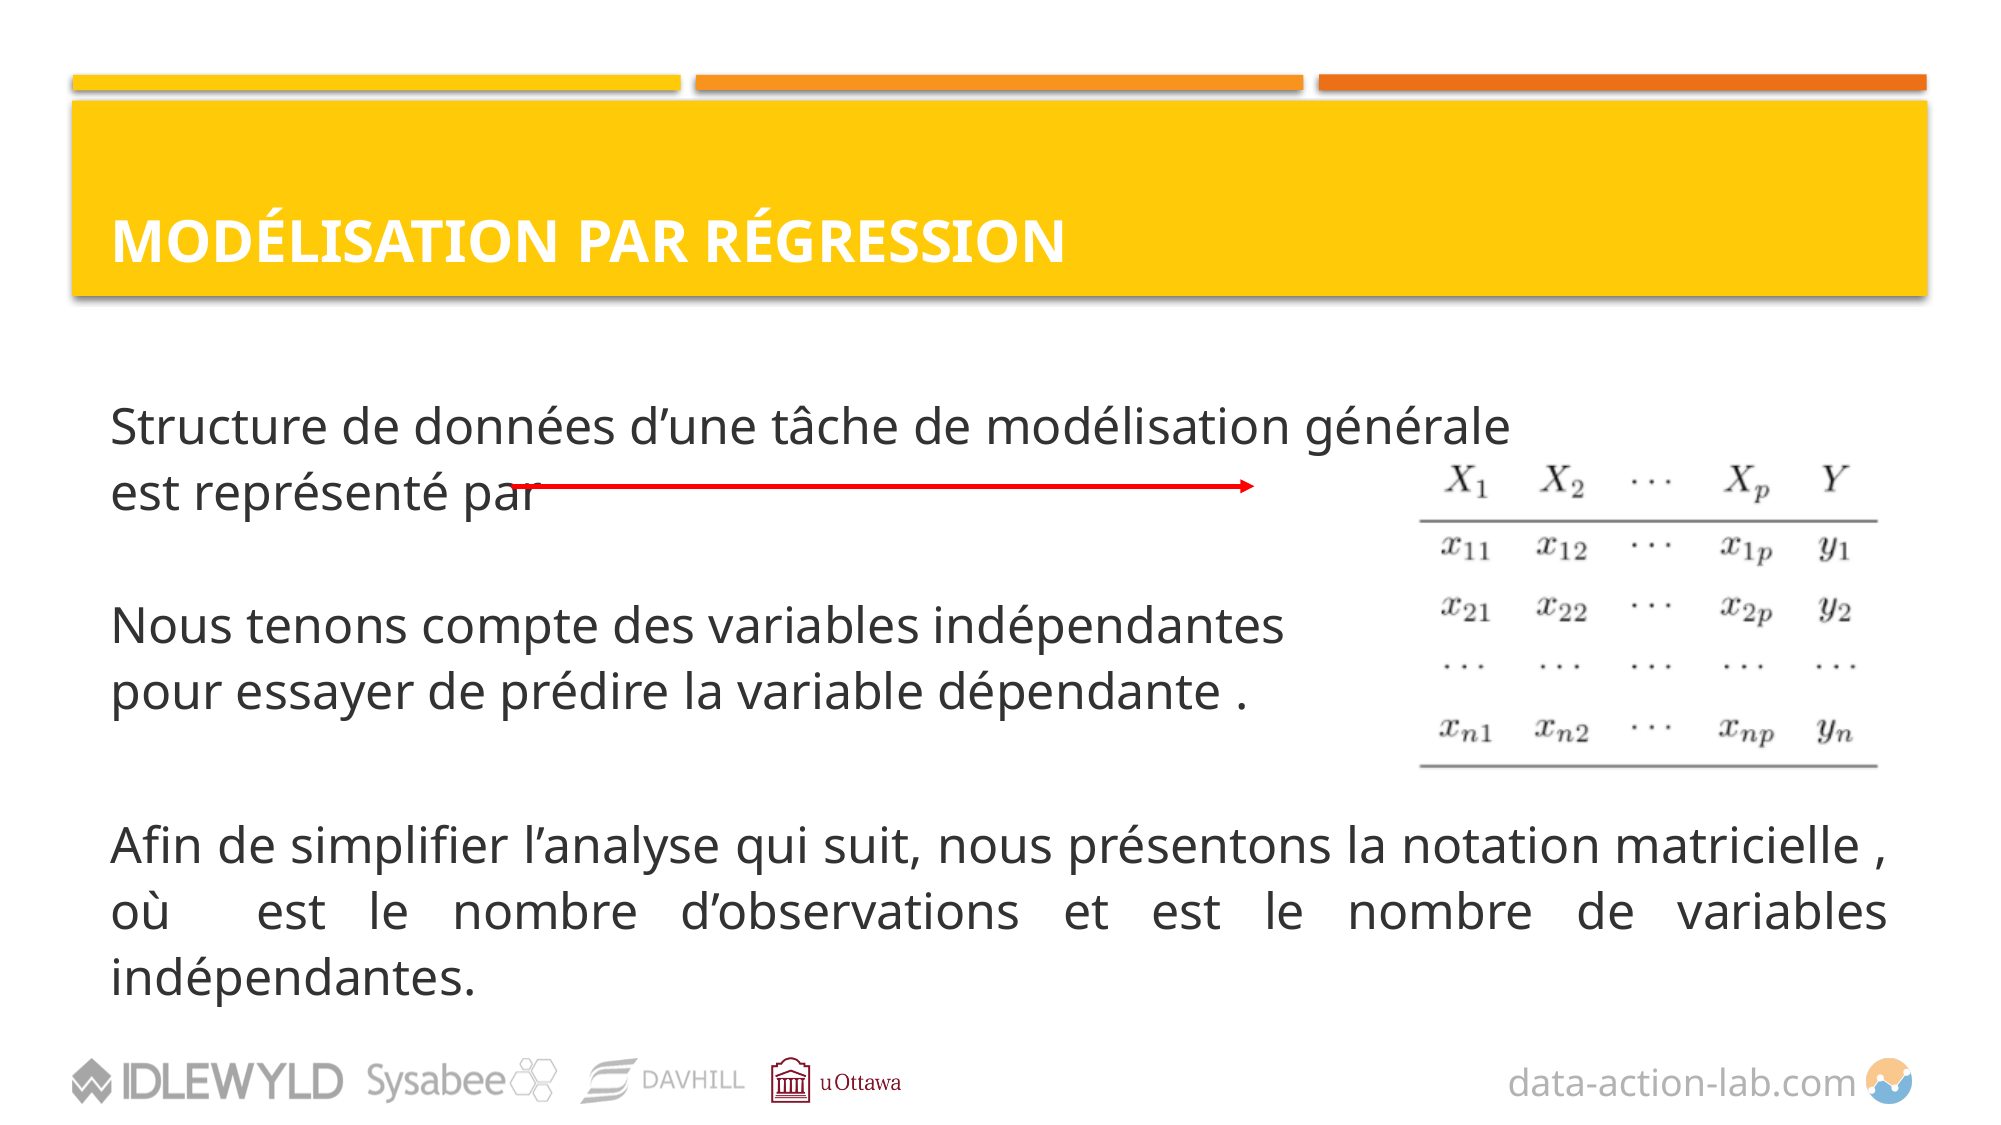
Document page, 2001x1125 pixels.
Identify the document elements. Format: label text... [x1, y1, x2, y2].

picture [771, 1057, 901, 1103]
picture [72, 1058, 745, 1104]
title Modélisation par régression [95, 115, 1905, 282]
picture [1401, 445, 1906, 789]
